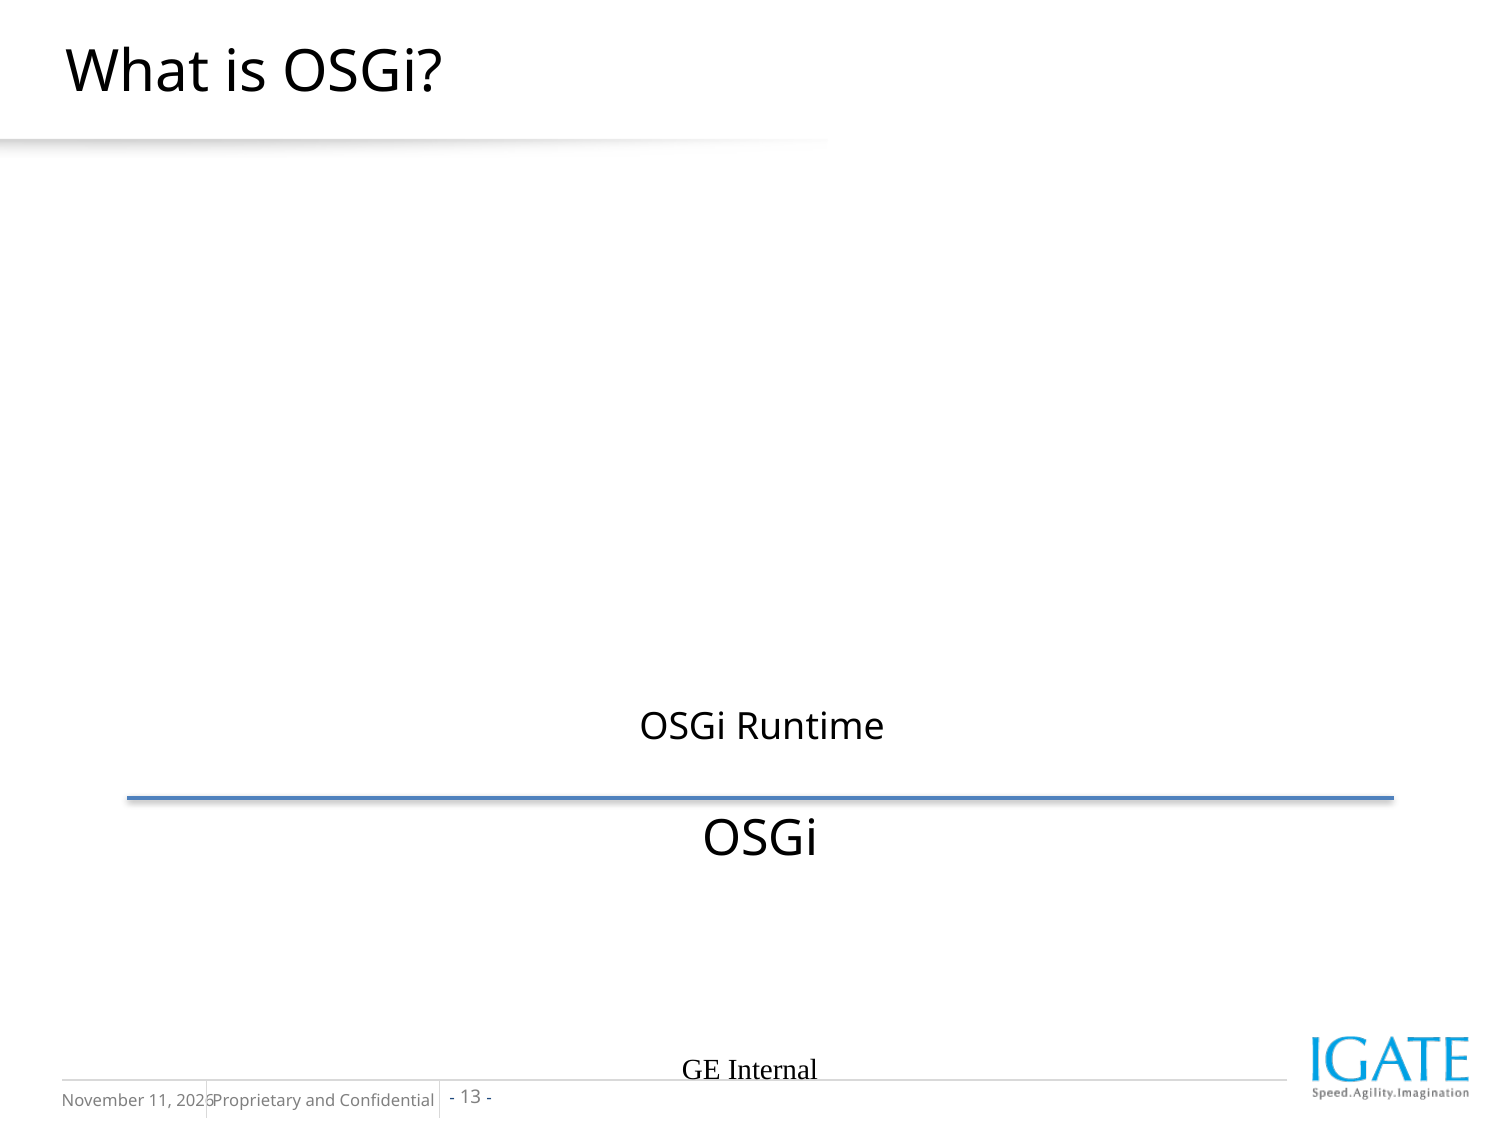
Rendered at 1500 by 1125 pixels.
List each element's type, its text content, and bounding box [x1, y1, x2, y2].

picture [1304, 1028, 1475, 1105]
text_box OSGi Runtime [413, 694, 1111, 755]
footer GE Internal [512, 1042, 988, 1103]
title What is OSGi? [50, 3, 1400, 134]
text_box OSGi [479, 805, 1042, 873]
picture [0, 112, 919, 174]
